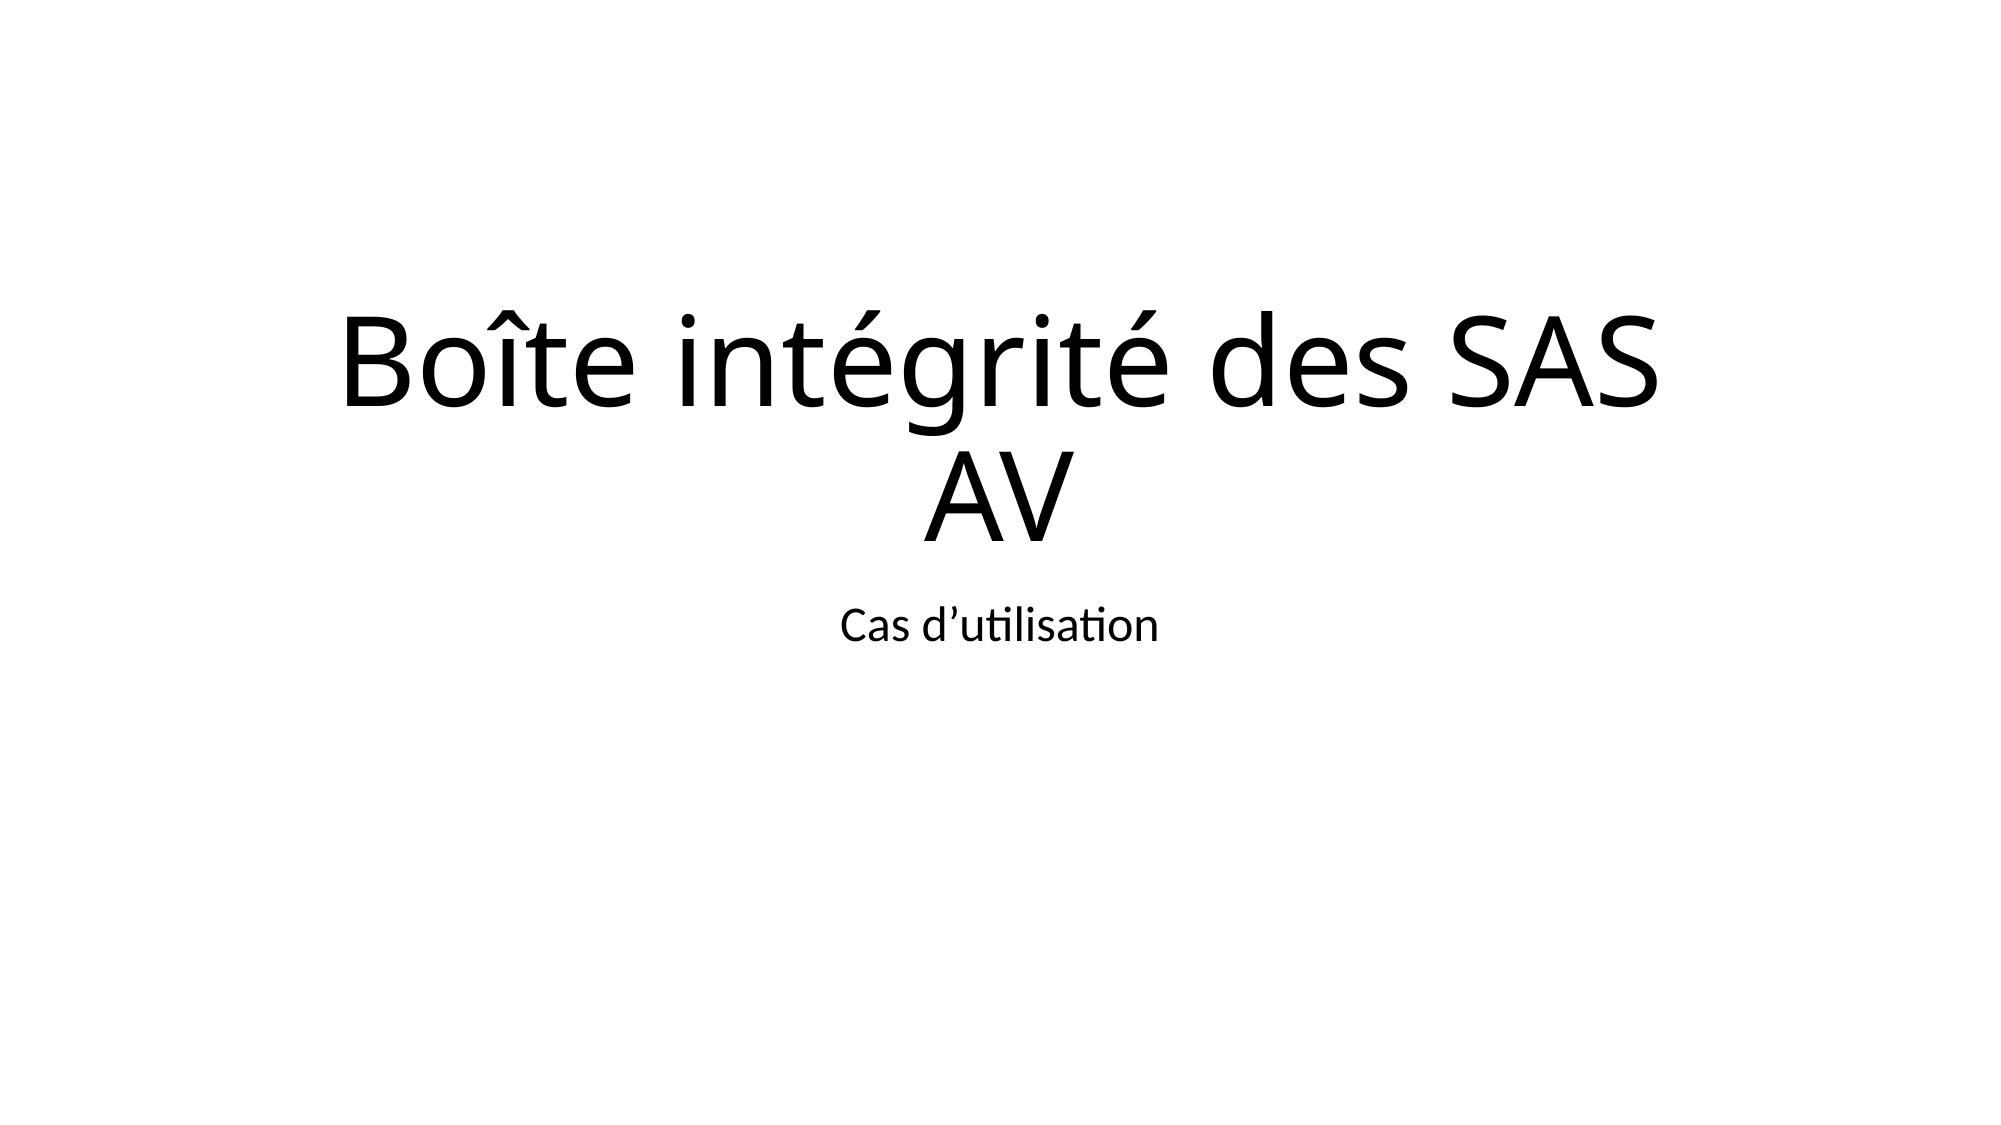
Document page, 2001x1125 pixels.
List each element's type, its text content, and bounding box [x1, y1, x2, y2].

subtitle Cas d’utilisation [249, 590, 1750, 863]
title Boîte intégrité des SAS AV [249, 184, 1750, 576]
